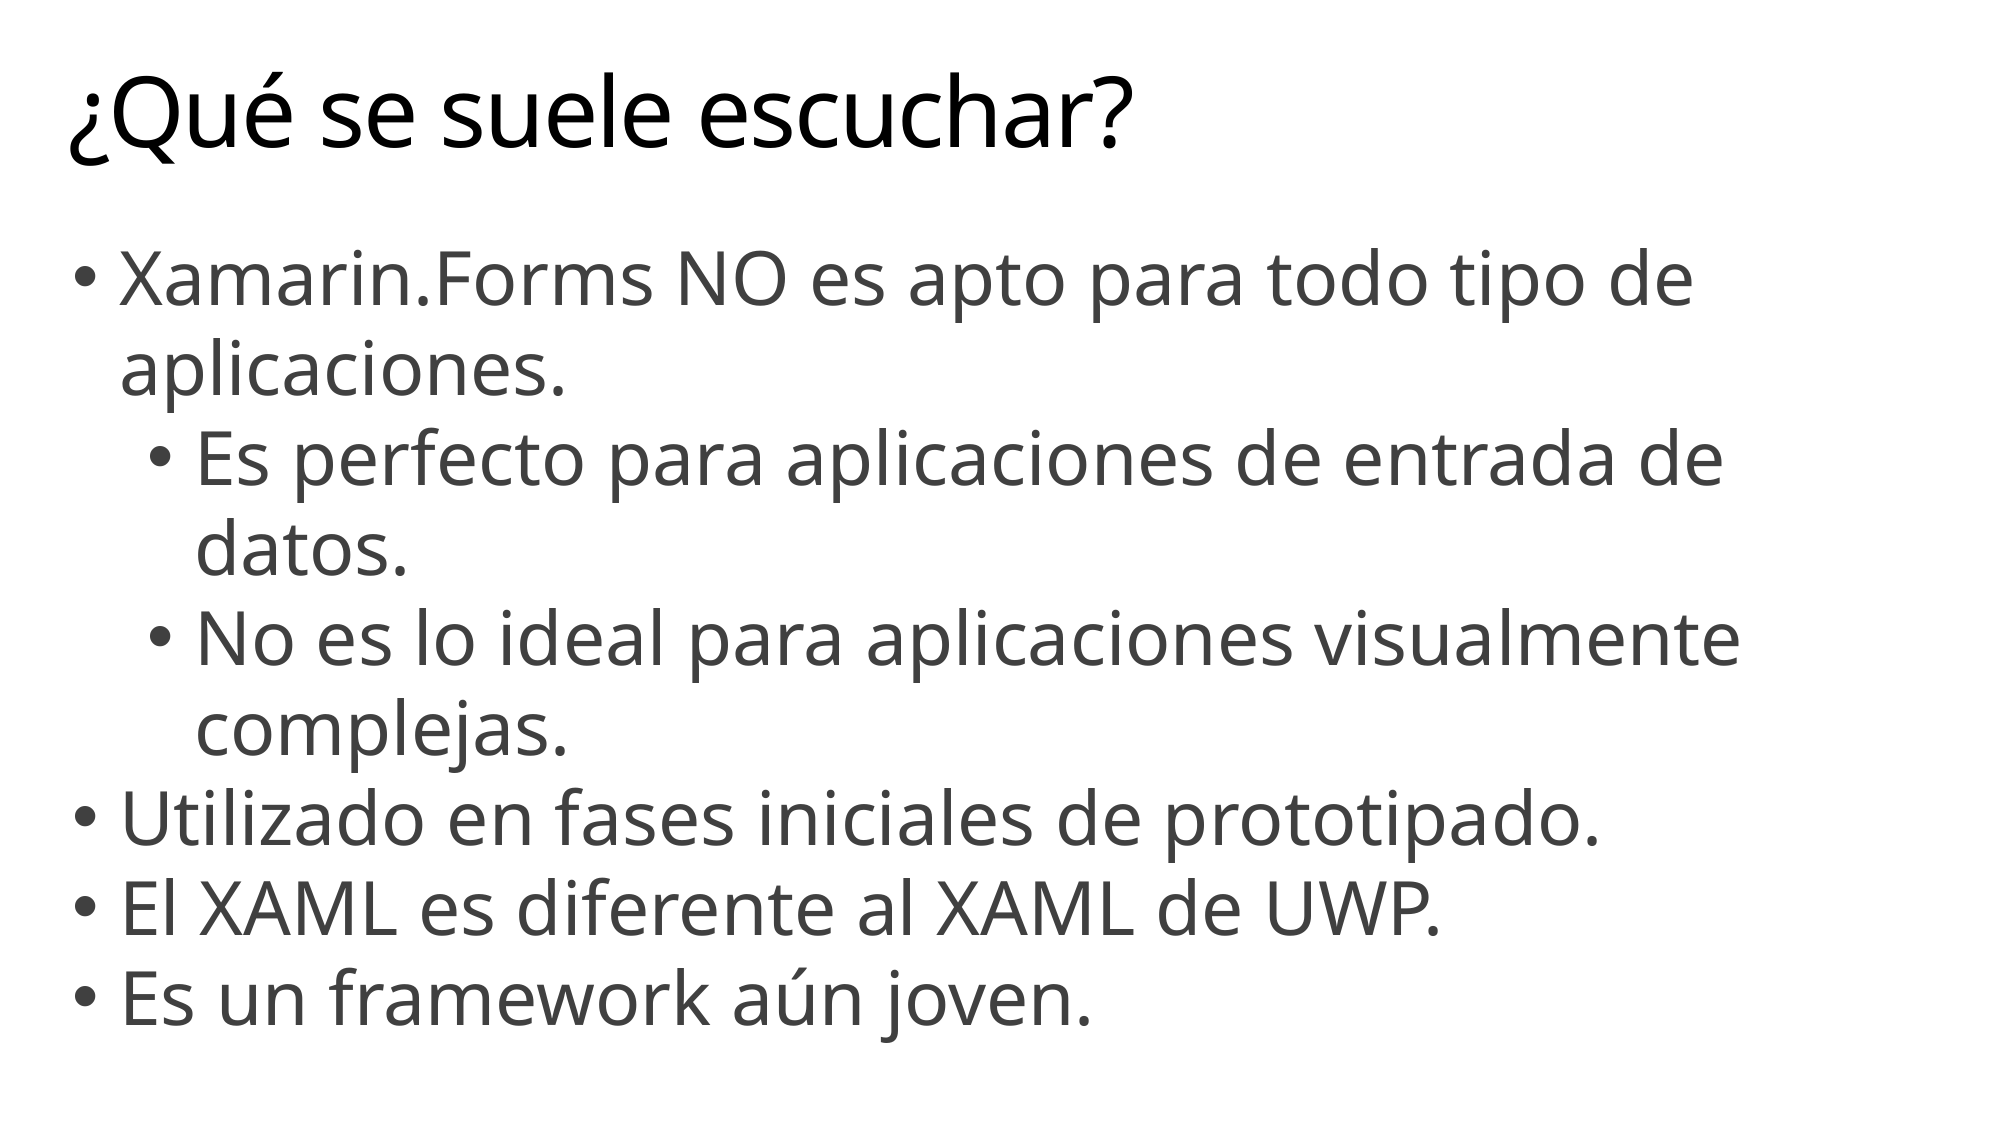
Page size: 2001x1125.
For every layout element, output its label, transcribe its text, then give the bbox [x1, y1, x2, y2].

text_box Xamarin.Forms NO es apto para todo tipo de aplicaciones. Es perfecto para aplicaciones de entrada de datos. No es lo ideal para aplicaciones visualmente complejas. Utilizado en fases iniciales de prototipado. El XAML es diferente al XAML de UWP. Es un framework aún joven. [57, 222, 1957, 1108]
title ¿Qué se suele escuchar? [44, 47, 1957, 196]
